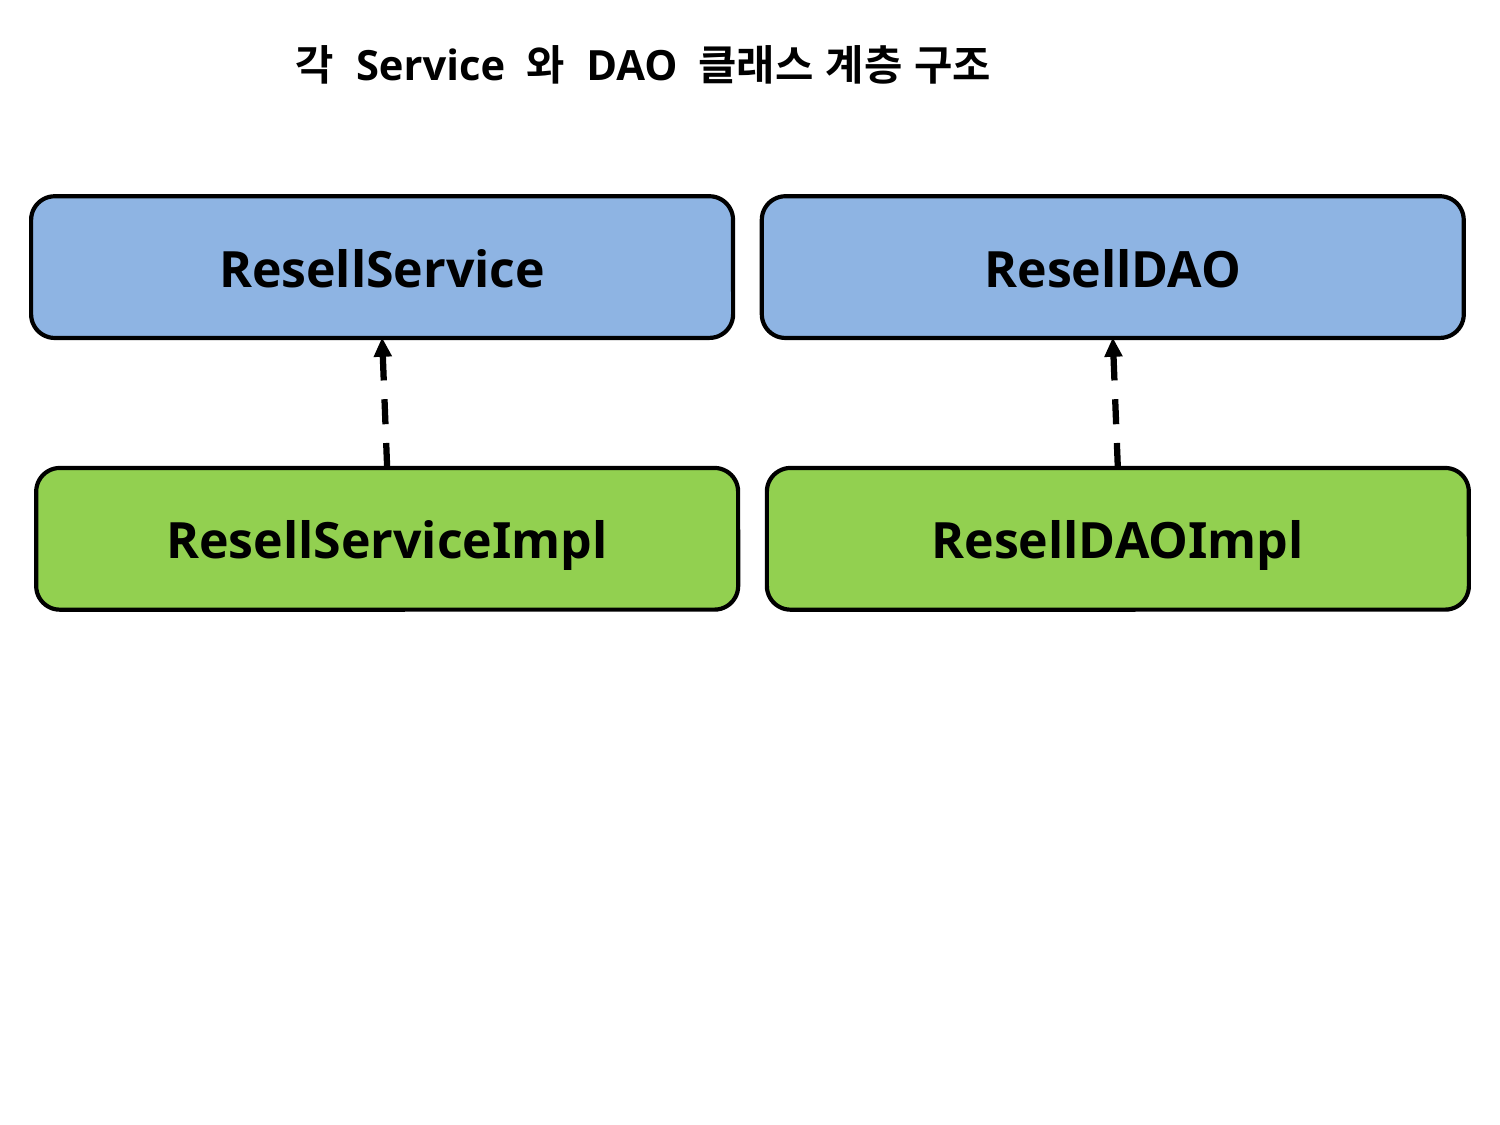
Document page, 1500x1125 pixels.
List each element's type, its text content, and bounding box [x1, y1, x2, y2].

text_box ResellService [29, 194, 736, 341]
text_box 각 Service 와 DAO 클래스 계층 구조 [194, 30, 1093, 96]
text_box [1112, 337, 1119, 469]
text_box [381, 337, 388, 469]
text_box ResellServiceImpl [34, 465, 741, 612]
text_box ResellDAOImpl [764, 465, 1471, 612]
text_box ResellDAO [759, 194, 1466, 341]
